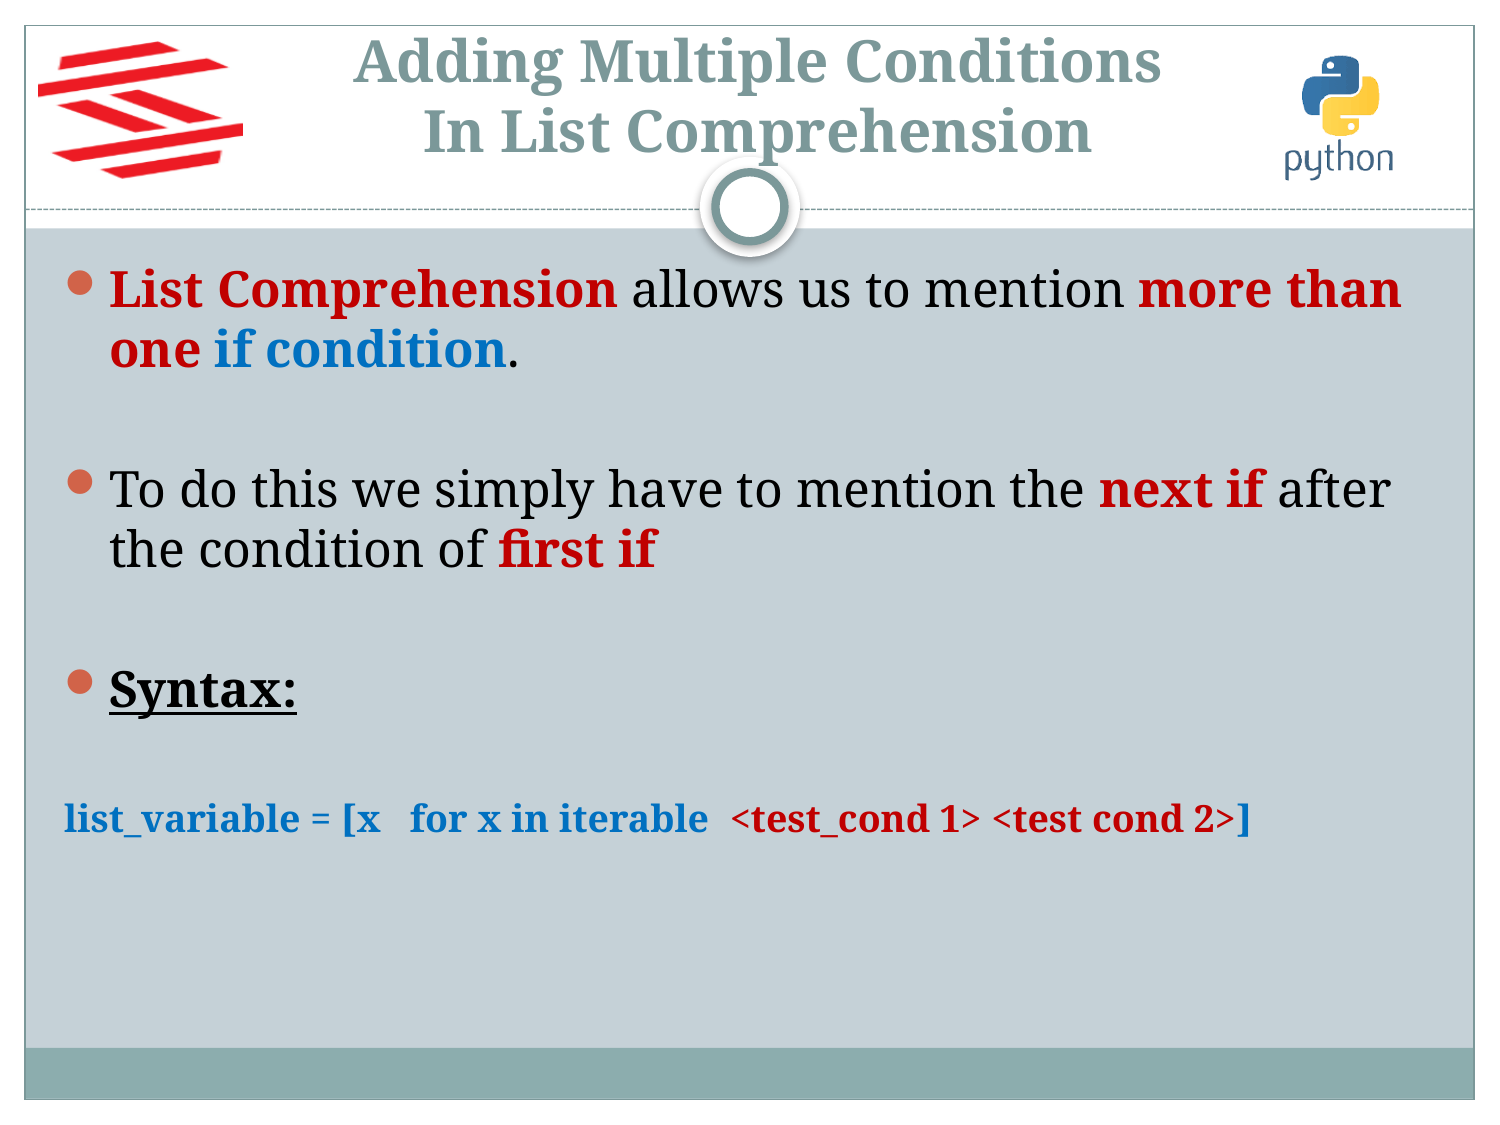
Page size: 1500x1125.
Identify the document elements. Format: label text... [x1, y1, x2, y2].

title Adding Multiple Conditions In List Comprehension [248, 46, 1459, 172]
list List Comprehension allows us to mention more than one if condition. To do this we simply have to mention the next if after the condition of first if Syntax: list_variable = [x for x in iterable <test_cond 1> <test cond 2>] [49, 250, 1445, 1047]
picture [1206, 53, 1471, 186]
picture [37, 40, 243, 185]
